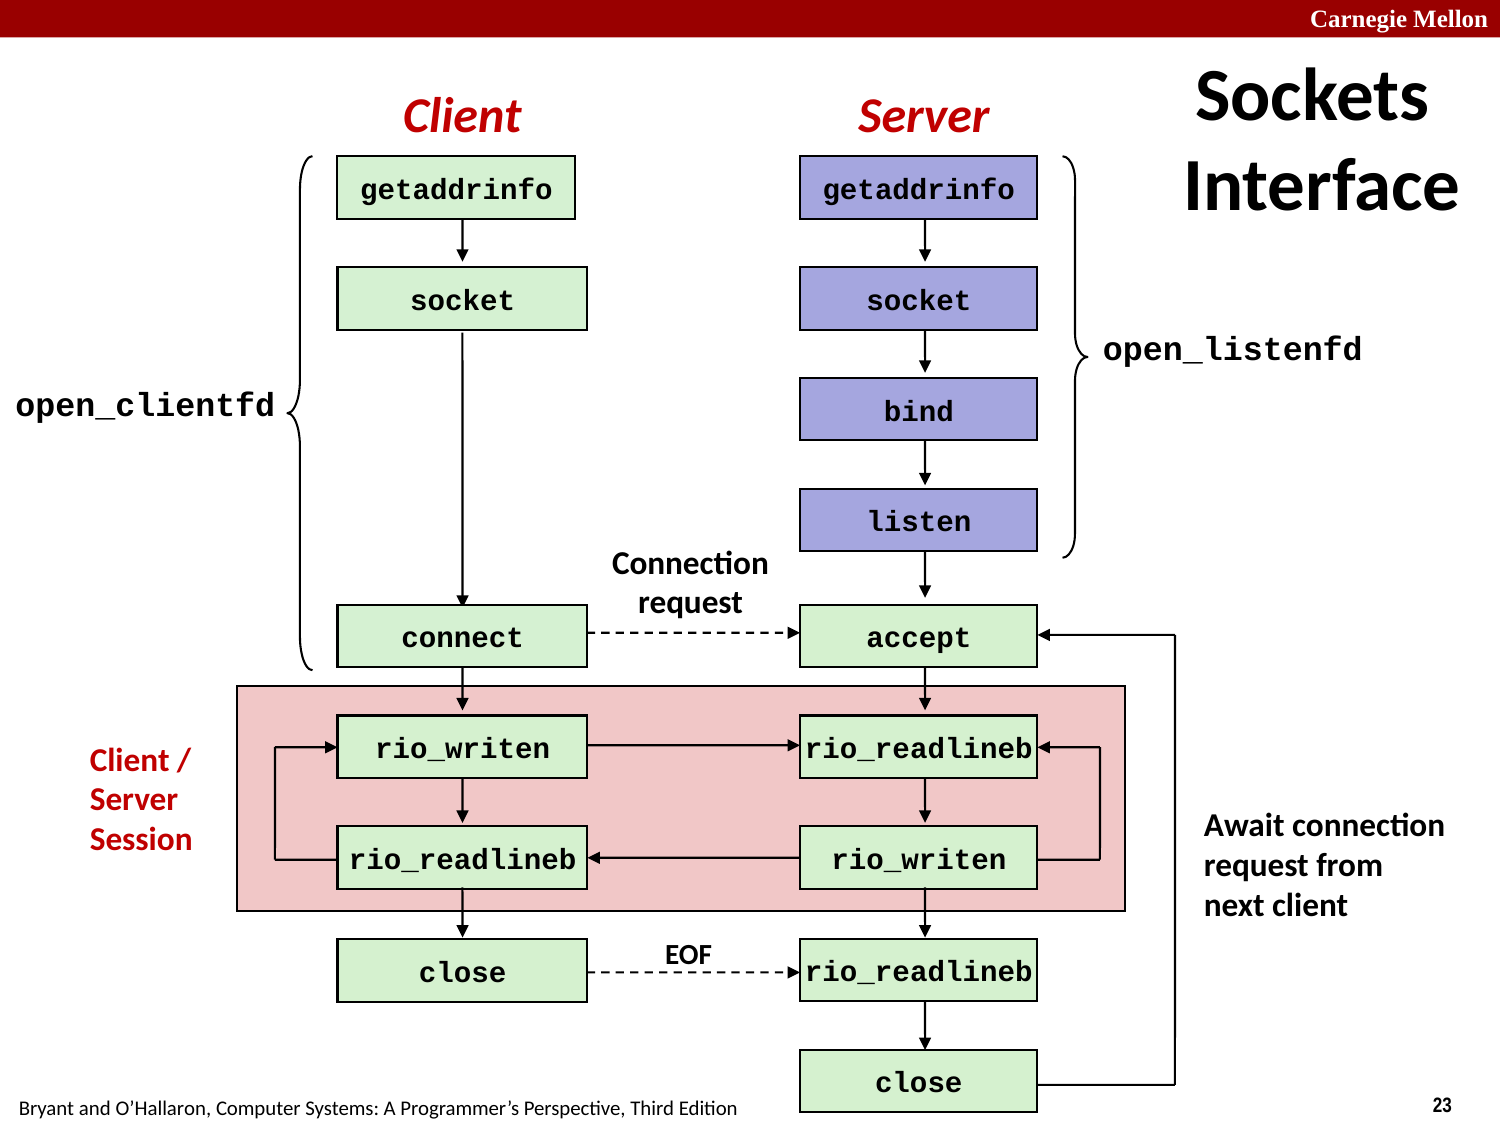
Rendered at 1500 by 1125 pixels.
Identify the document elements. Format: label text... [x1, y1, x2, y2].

text_box [918, 219, 932, 262]
text_box open_listenfd [1088, 320, 1378, 375]
text_box [918, 330, 932, 373]
text_box connect [337, 604, 588, 634]
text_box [337, 634, 1176, 1113]
text_box bind [799, 378, 1038, 441]
text_box [456, 219, 469, 262]
text_box Server [843, 74, 1005, 150]
text_box Connection request [597, 533, 785, 628]
text_box open_clientfd [0, 375, 291, 430]
text_box socket [799, 267, 1038, 330]
text_box [456, 332, 469, 604]
text_box getaddrinfo [799, 156, 1038, 219]
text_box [74, 685, 332, 911]
text_box accept [799, 604, 1038, 633]
text_box socket [337, 267, 588, 330]
title Sockets Interface [1137, 37, 1488, 234]
text_box [1062, 156, 1088, 558]
text_box Client [388, 74, 537, 150]
text_box [918, 552, 932, 598]
text_box Await connection request from next client [1189, 796, 1461, 931]
text_box getaddrinfo [337, 156, 575, 219]
text_box [787, 626, 799, 633]
text_box [291, 156, 313, 671]
text_box [918, 441, 932, 486]
text_box listen [799, 488, 1038, 552]
